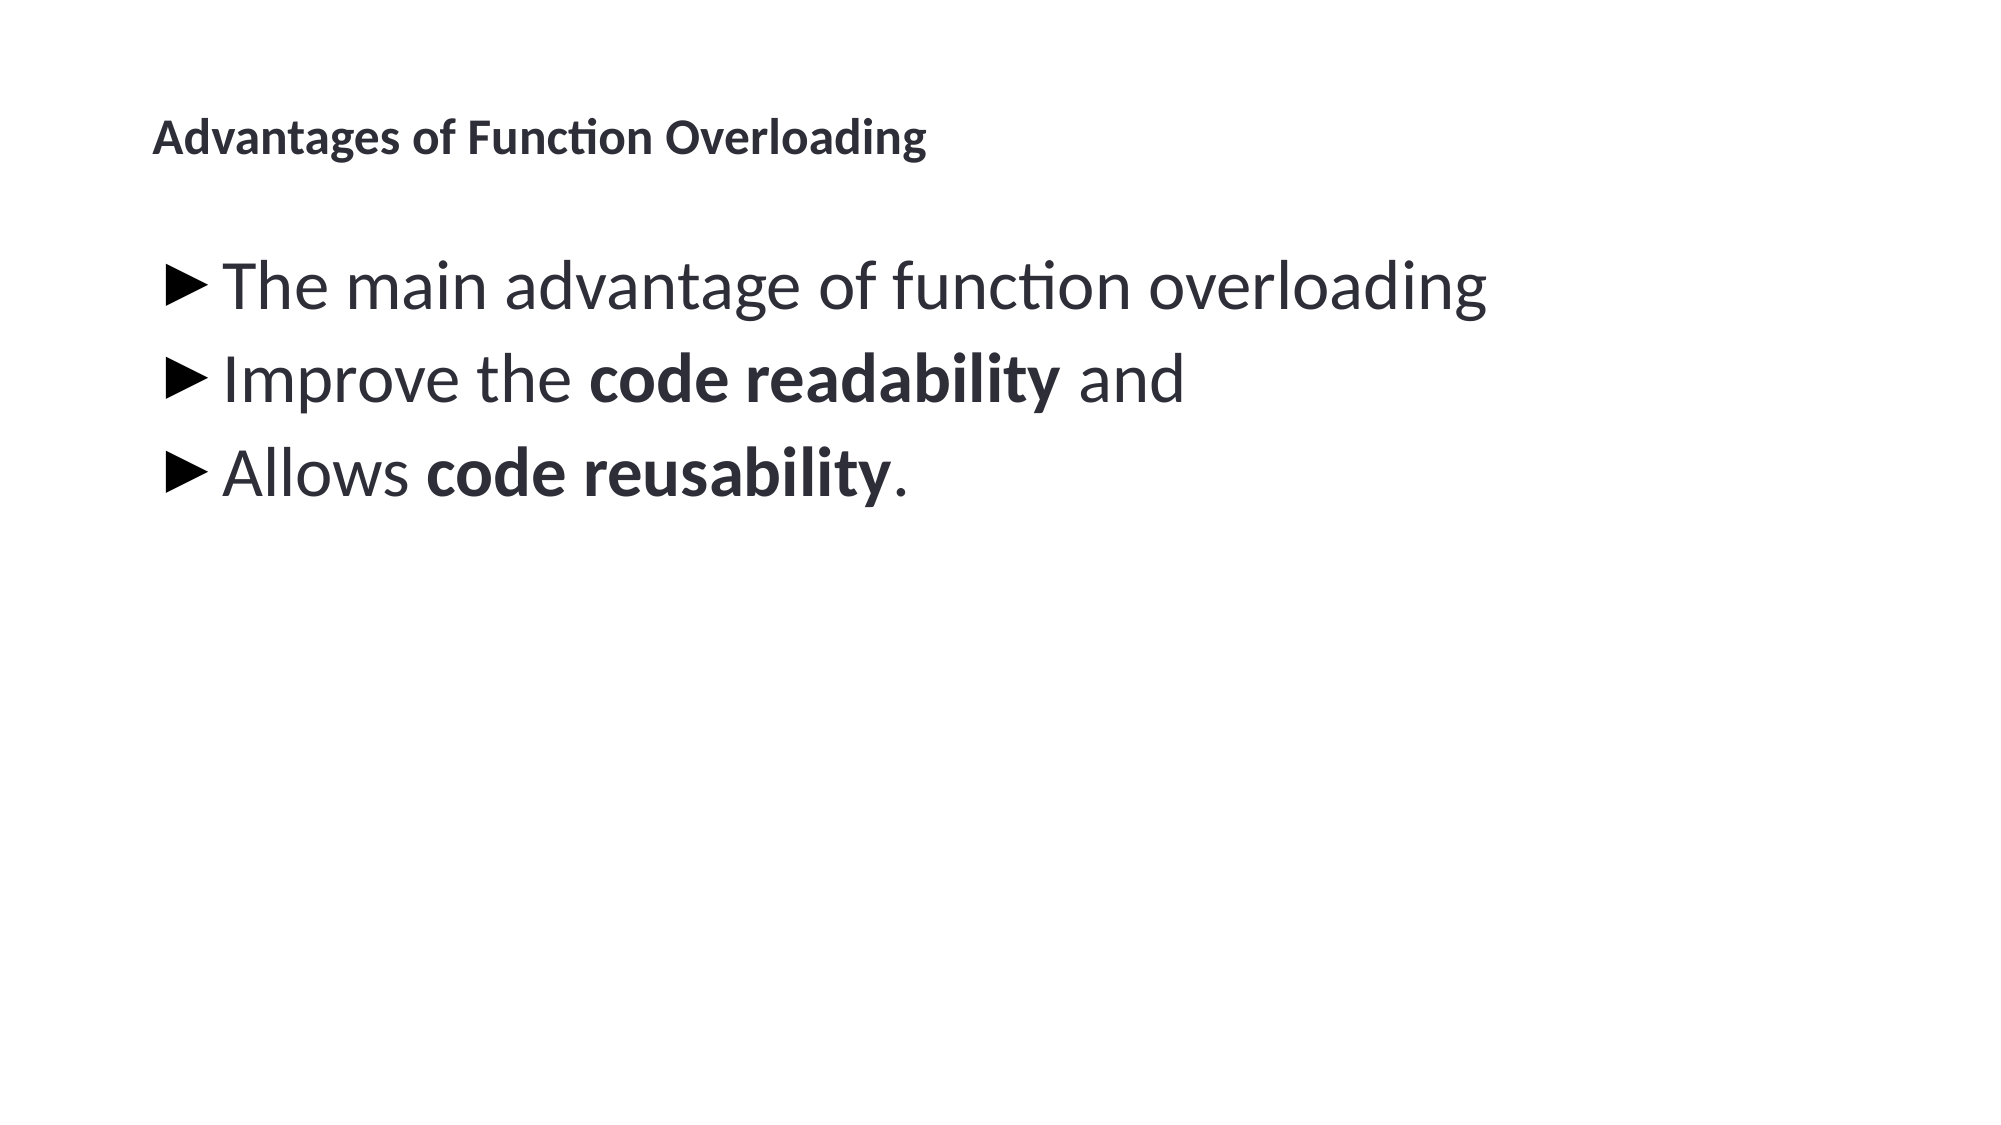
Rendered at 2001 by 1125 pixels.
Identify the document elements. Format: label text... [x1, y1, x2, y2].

list The main advantage of function overloading Improve the code readability and Allows code reusability. [137, 231, 1863, 1014]
title Advantages of Function Overloading [137, 59, 1863, 173]
